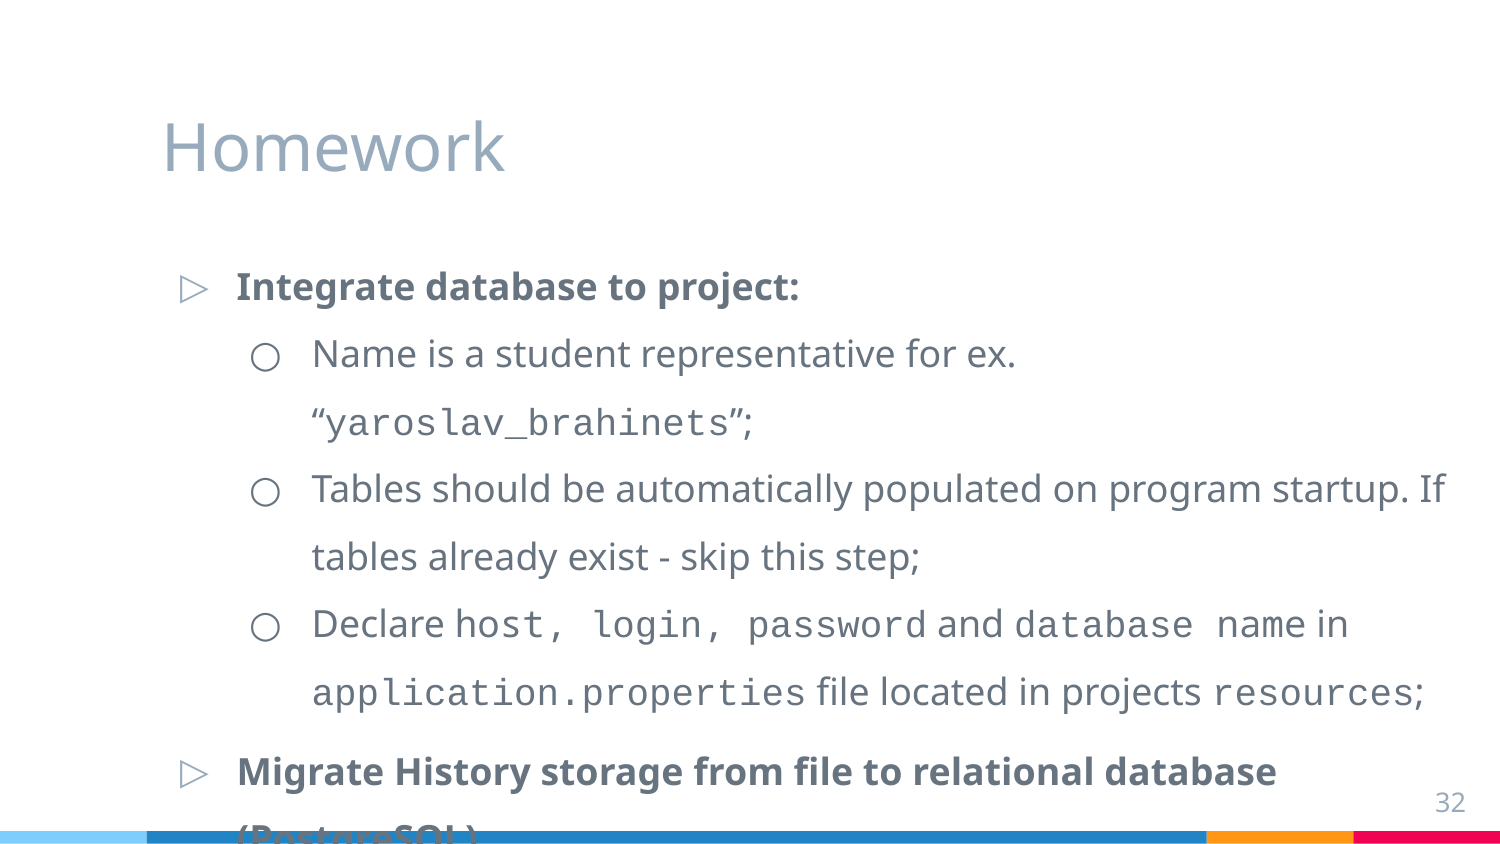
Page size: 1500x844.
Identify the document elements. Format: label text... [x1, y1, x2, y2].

list Integrate database to project: Name is a student representative for ex. “yaroslav_brahinets”; Tables should be automatically populated on program startup. If tables already exist - skip this step; Declare host, login, password and database name in application.properties file located in projects resources; Migrate History storage from file to relational database (PostgreSQL). [146, 225, 1482, 809]
title Homework [146, 58, 1207, 200]
slide_number 32 [1391, 770, 1482, 822]
